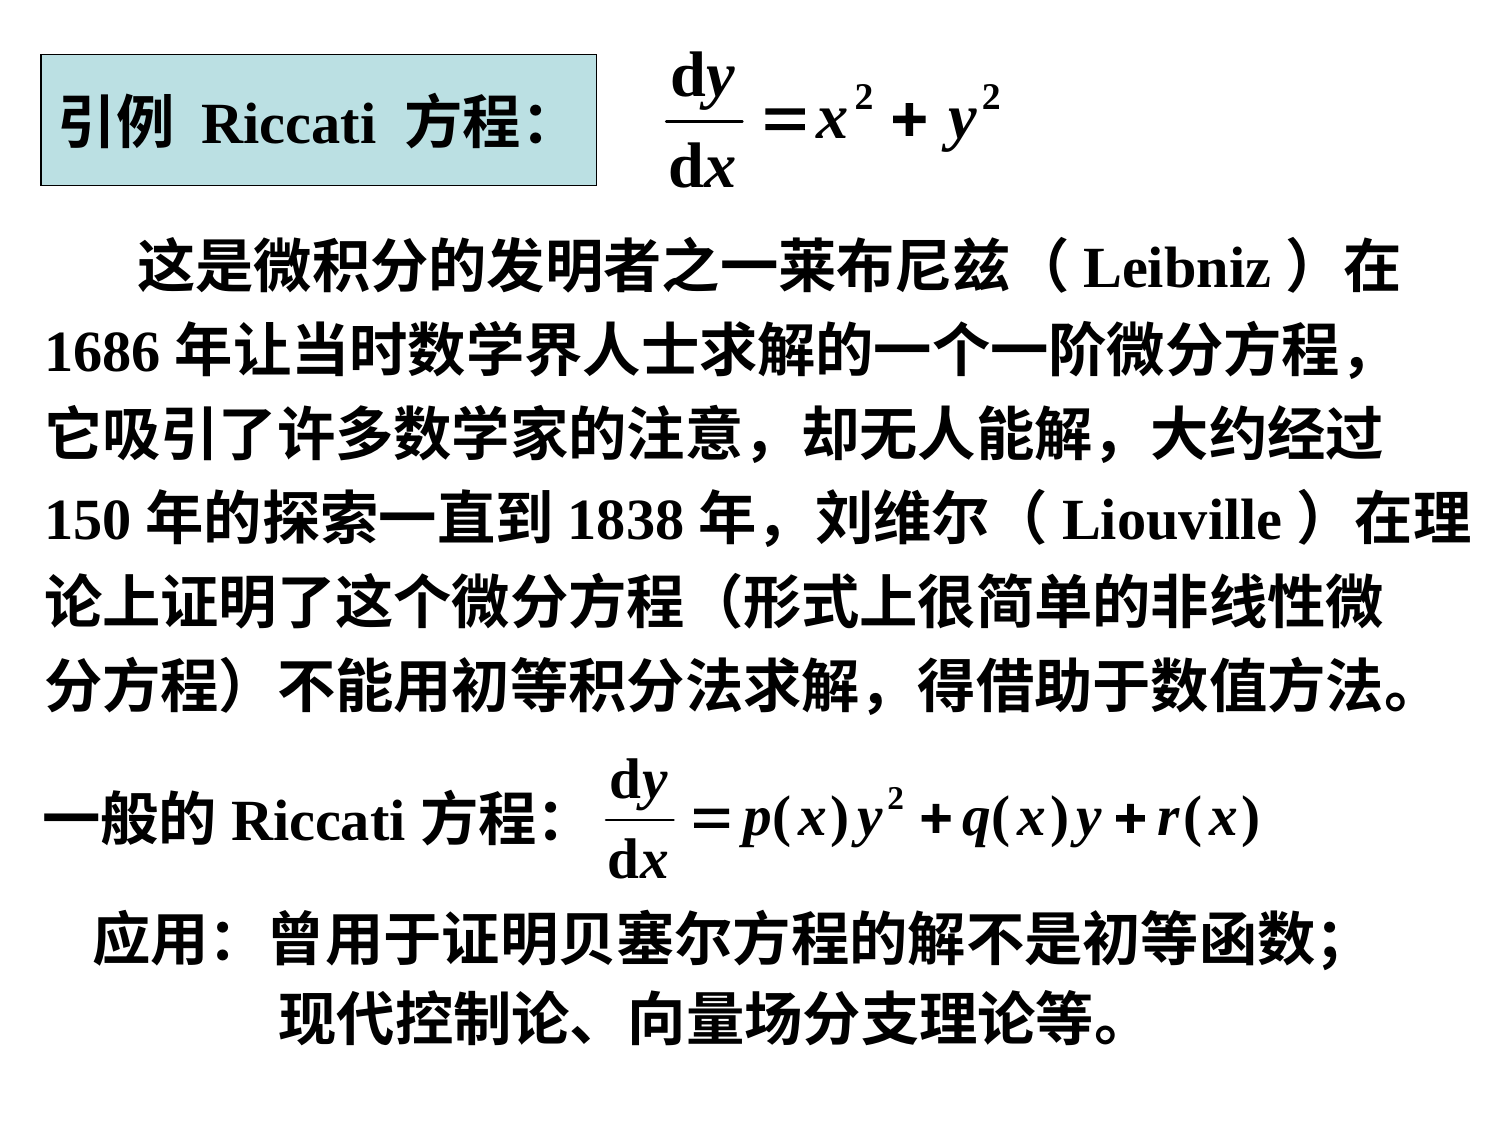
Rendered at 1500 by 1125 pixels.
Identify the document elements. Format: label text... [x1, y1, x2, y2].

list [655, 30, 1011, 204]
text_box 一般的Riccati方程： [27, 774, 590, 860]
text_box 应用：曾用于证明贝塞尔方程的解不是初等函数； 现代控制论、向量场分支理论等。 [77, 884, 1389, 1060]
text_box 这是微积分的发明者之一莱布尼兹（Leibniz）在 1686年让当时数学界人士求解的一个一阶微分方程， 它吸引了许多数学家的注意，却无人能解，大约经过 150年的探索一直到1838年，刘维尔（Liouville）在理 论上证明了这个微分方程（形式上很简单的非线性微 分方程）不能用初等积分法求解，得借助于数值方法。 [29, 207, 1500, 727]
title 引例 Riccati 方程： [40, 54, 597, 186]
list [596, 739, 1270, 893]
